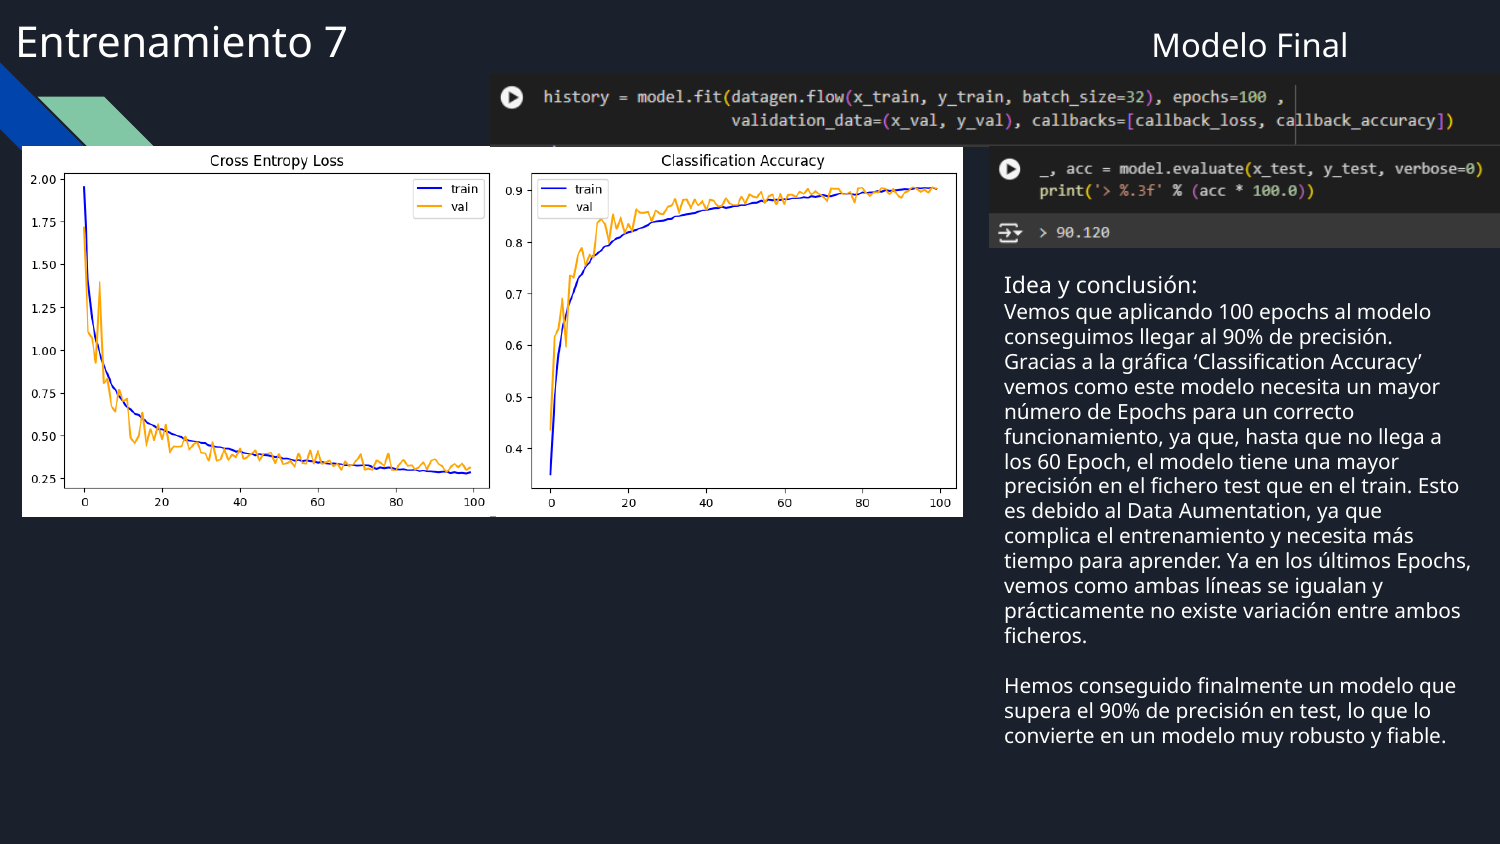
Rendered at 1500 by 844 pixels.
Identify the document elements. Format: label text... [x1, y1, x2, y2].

picture [22, 74, 1500, 518]
text_box Idea y conclusión: Vemos que aplicando 100 epochs al modelo conseguimos llegar al 90% de precisión. Gracias a la gráfica ‘Classification Accuracy’ vemos como este modelo necesita un mayor número de Epochs para un correcto funcionamiento, ya que, hasta que no llega a los 60 Epoch, el modelo tiene una mayor precisión en el fichero test que en el train. Esto es debido al Data Aumentation, ya que complica el entrenamiento y necesita más tiempo para aprender. Ya en los últimos Epochs, vemos como ambas líneas se igualan y prácticamente no existe variación entre ambos ficheros. Hemos conseguido finalmente un modelo que supera el 90% de precisión en test, lo que lo convierte en un modelo muy robusto y fiable. [989, 257, 1489, 721]
title Entrenamiento 7 Modelo Final [0, 0, 1500, 82]
